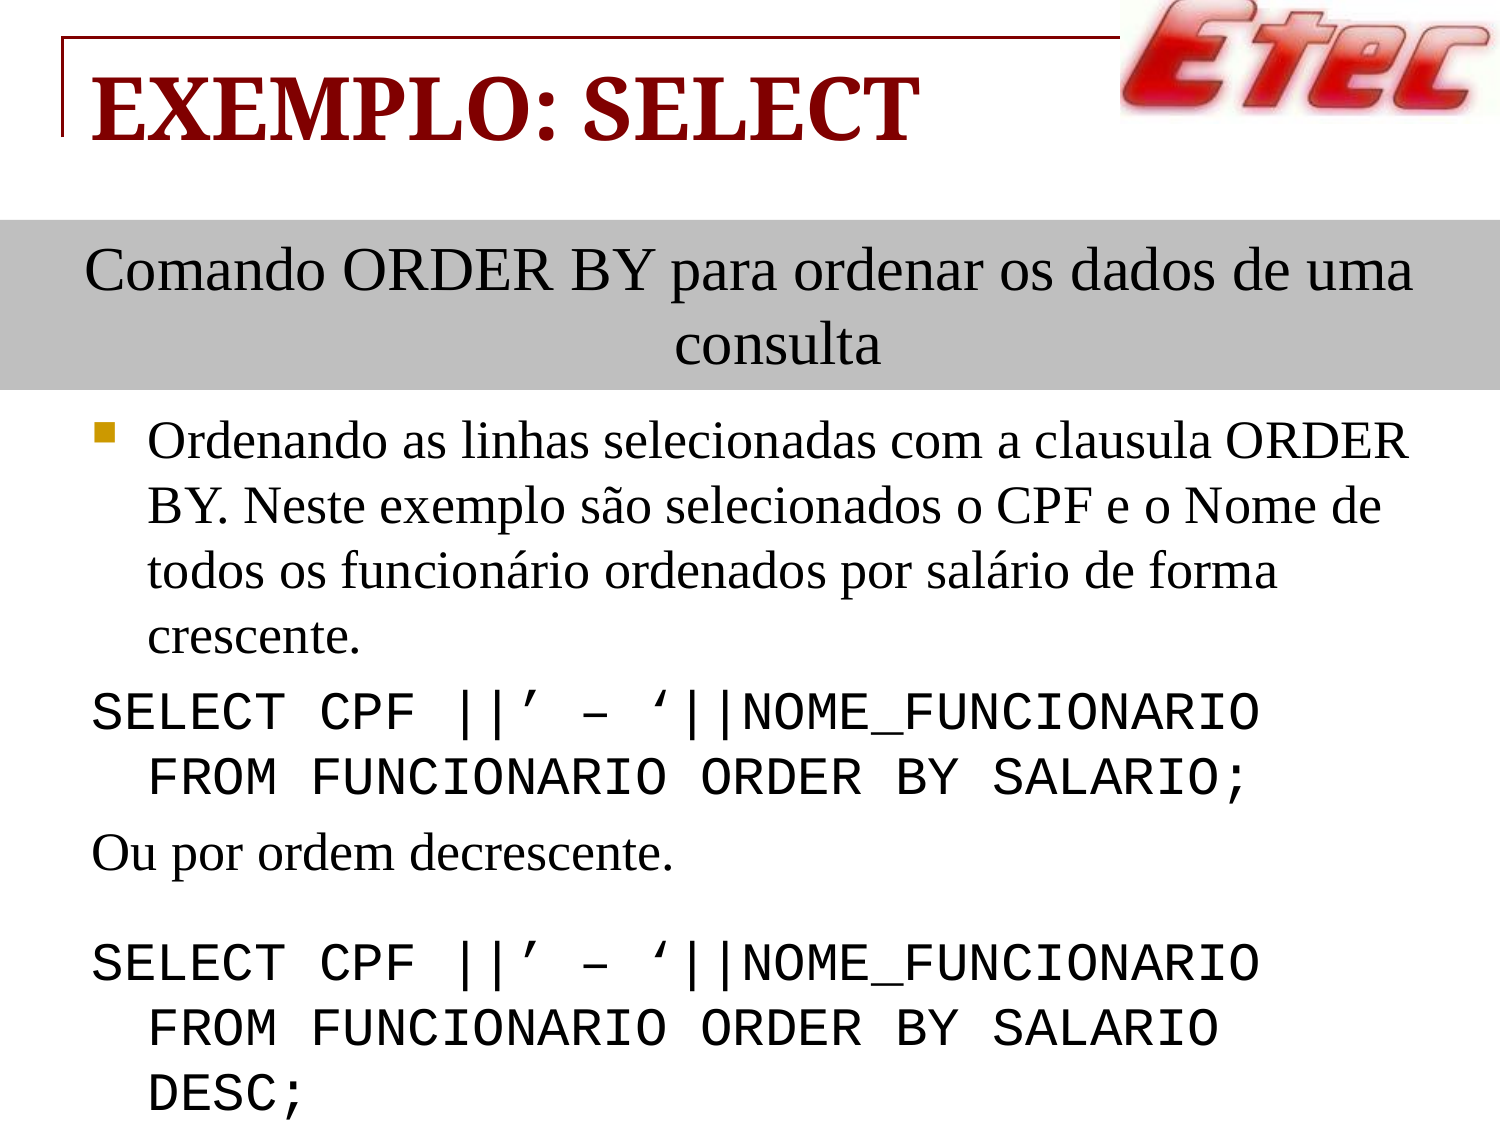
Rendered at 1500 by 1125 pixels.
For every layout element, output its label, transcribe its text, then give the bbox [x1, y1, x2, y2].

picture [1120, 0, 1500, 124]
text_box Ordenando as linhas selecionadas com a clausula ORDER BY. Neste exemplo são selecionados o CPF e o Nome de todos os funcionário ordenados por salário de forma crescente. SELECT CPF ||’ – ‘||NOME_FUNCIONARIO FROM FUNCIONARIO ORDER BY SALARIO; Ou por ordem decrescente. SELECT CPF ||’ – ‘||NOME_FUNCIONARIO FROM FUNCIONARIO ORDER BY SALARIO DESC; [76, 397, 1427, 776]
title Exemplo: SELECT [74, 45, 1426, 219]
list Comando ORDER BY para ordenar os dados de uma consulta [0, 219, 1500, 391]
